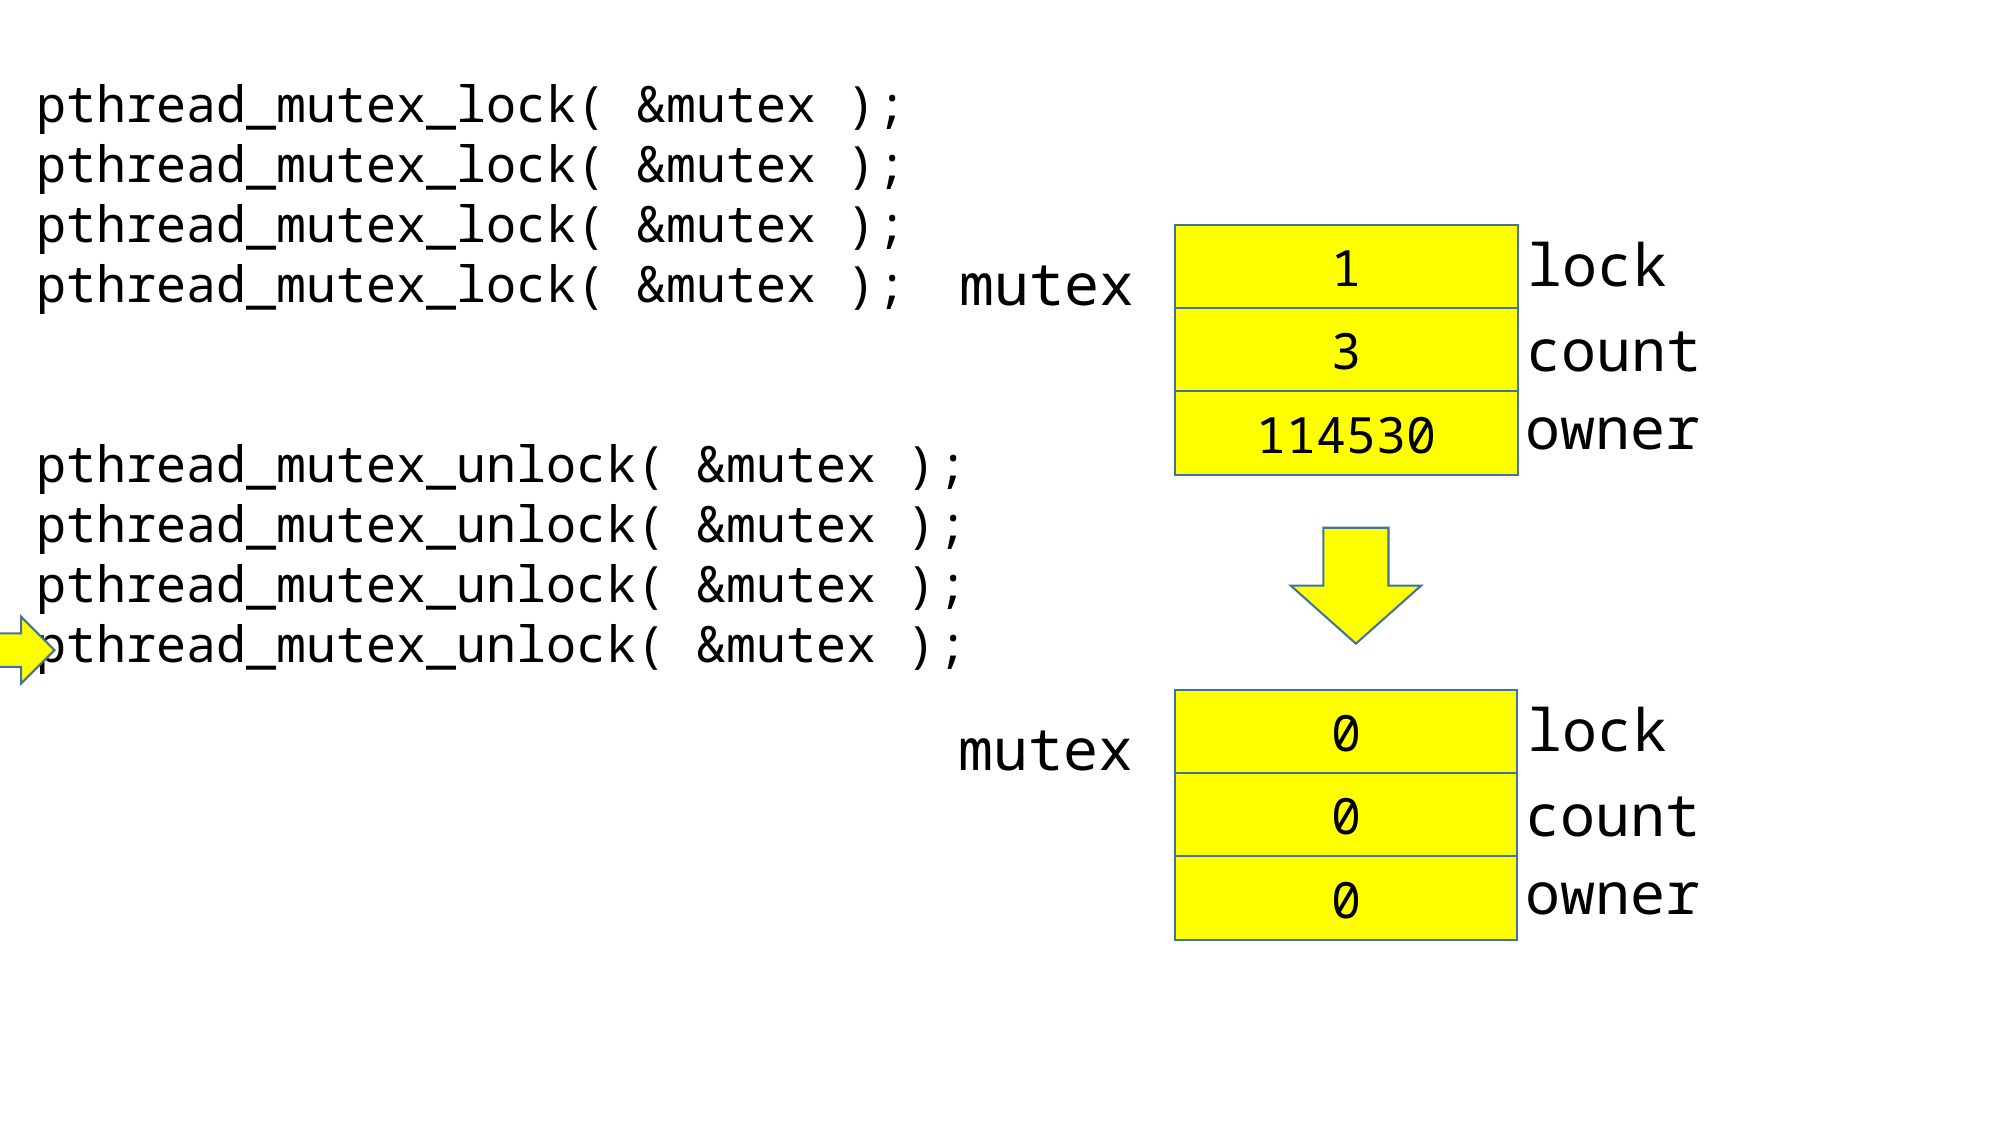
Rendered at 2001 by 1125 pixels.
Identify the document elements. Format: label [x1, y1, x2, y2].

text_box [1174, 221, 1716, 476]
text_box [1288, 526, 1424, 646]
text_box [1174, 686, 1716, 941]
text_box [0, 65, 1149, 790]
